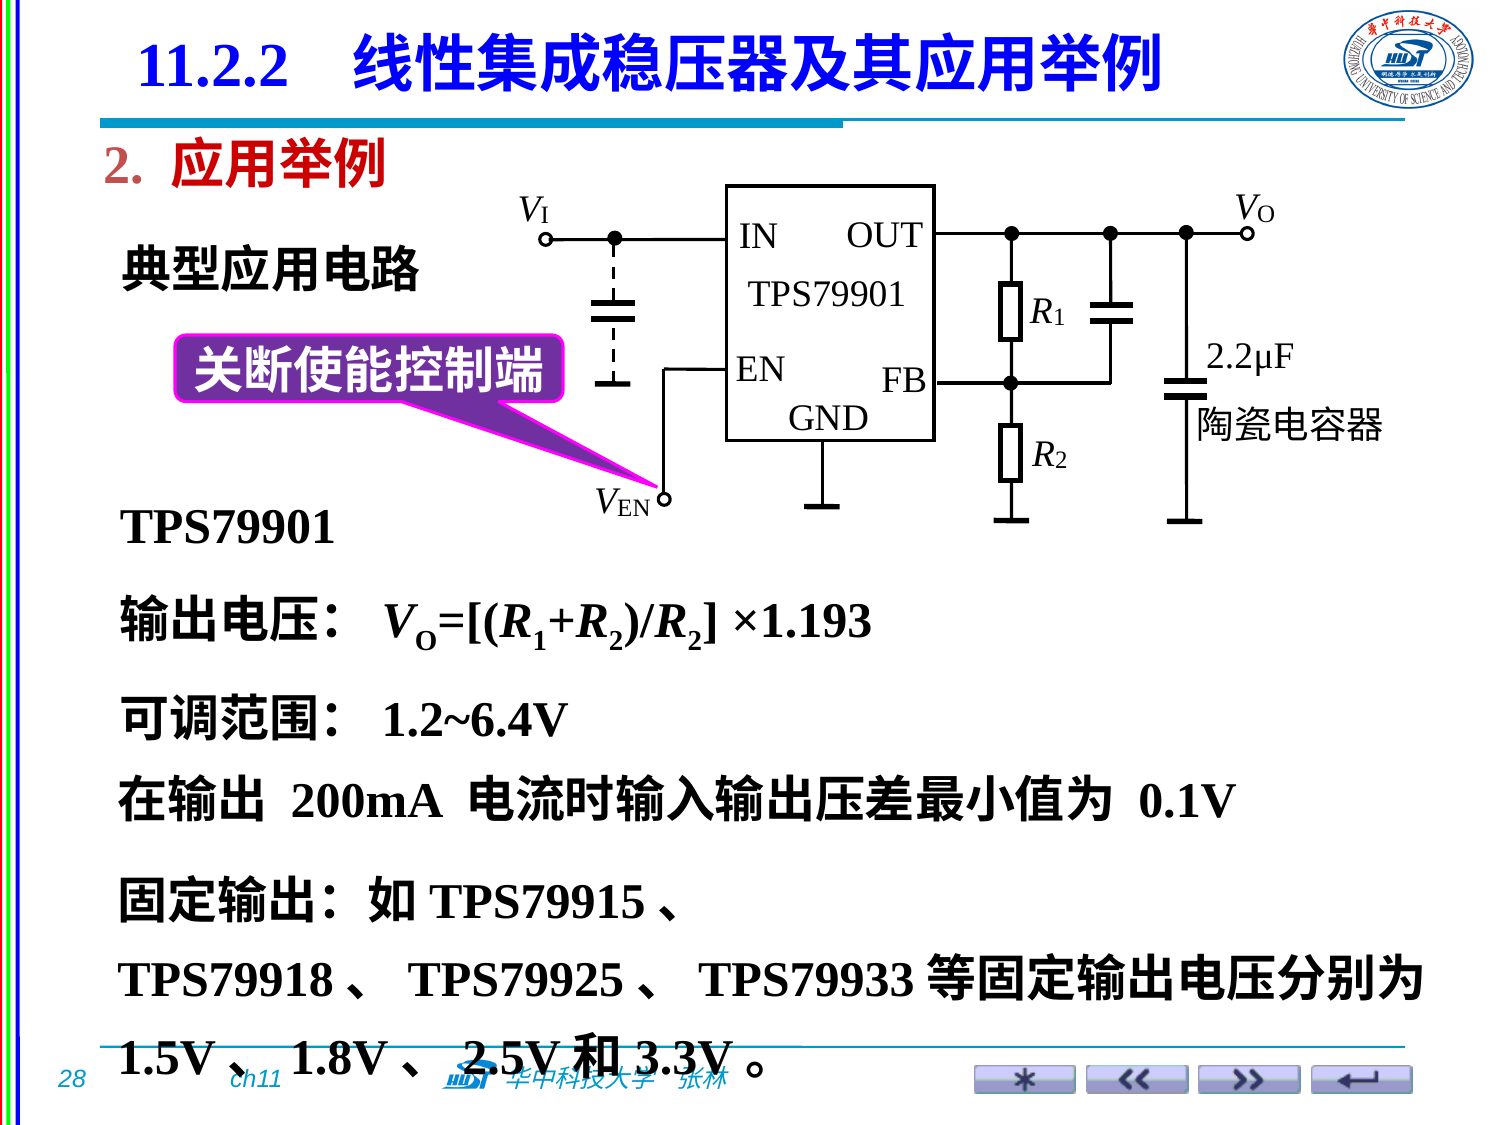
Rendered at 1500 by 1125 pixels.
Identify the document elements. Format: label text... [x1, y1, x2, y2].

picture [1086, 1065, 1189, 1094]
text_box 关断使能控制端 [174, 334, 484, 430]
text_box 11.2.2 线性集成稳压器及其应用举例 [121, 16, 1335, 106]
text_box 典型应用电路 [106, 229, 484, 305]
picture [441, 1059, 497, 1089]
text_box 2. 应用举例 [88, 122, 1100, 203]
picture [974, 1065, 1076, 1094]
picture [1198, 1065, 1301, 1094]
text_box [102, 456, 1484, 1017]
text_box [489, 184, 1408, 454]
picture [1311, 1065, 1413, 1094]
picture [1340, 7, 1479, 111]
